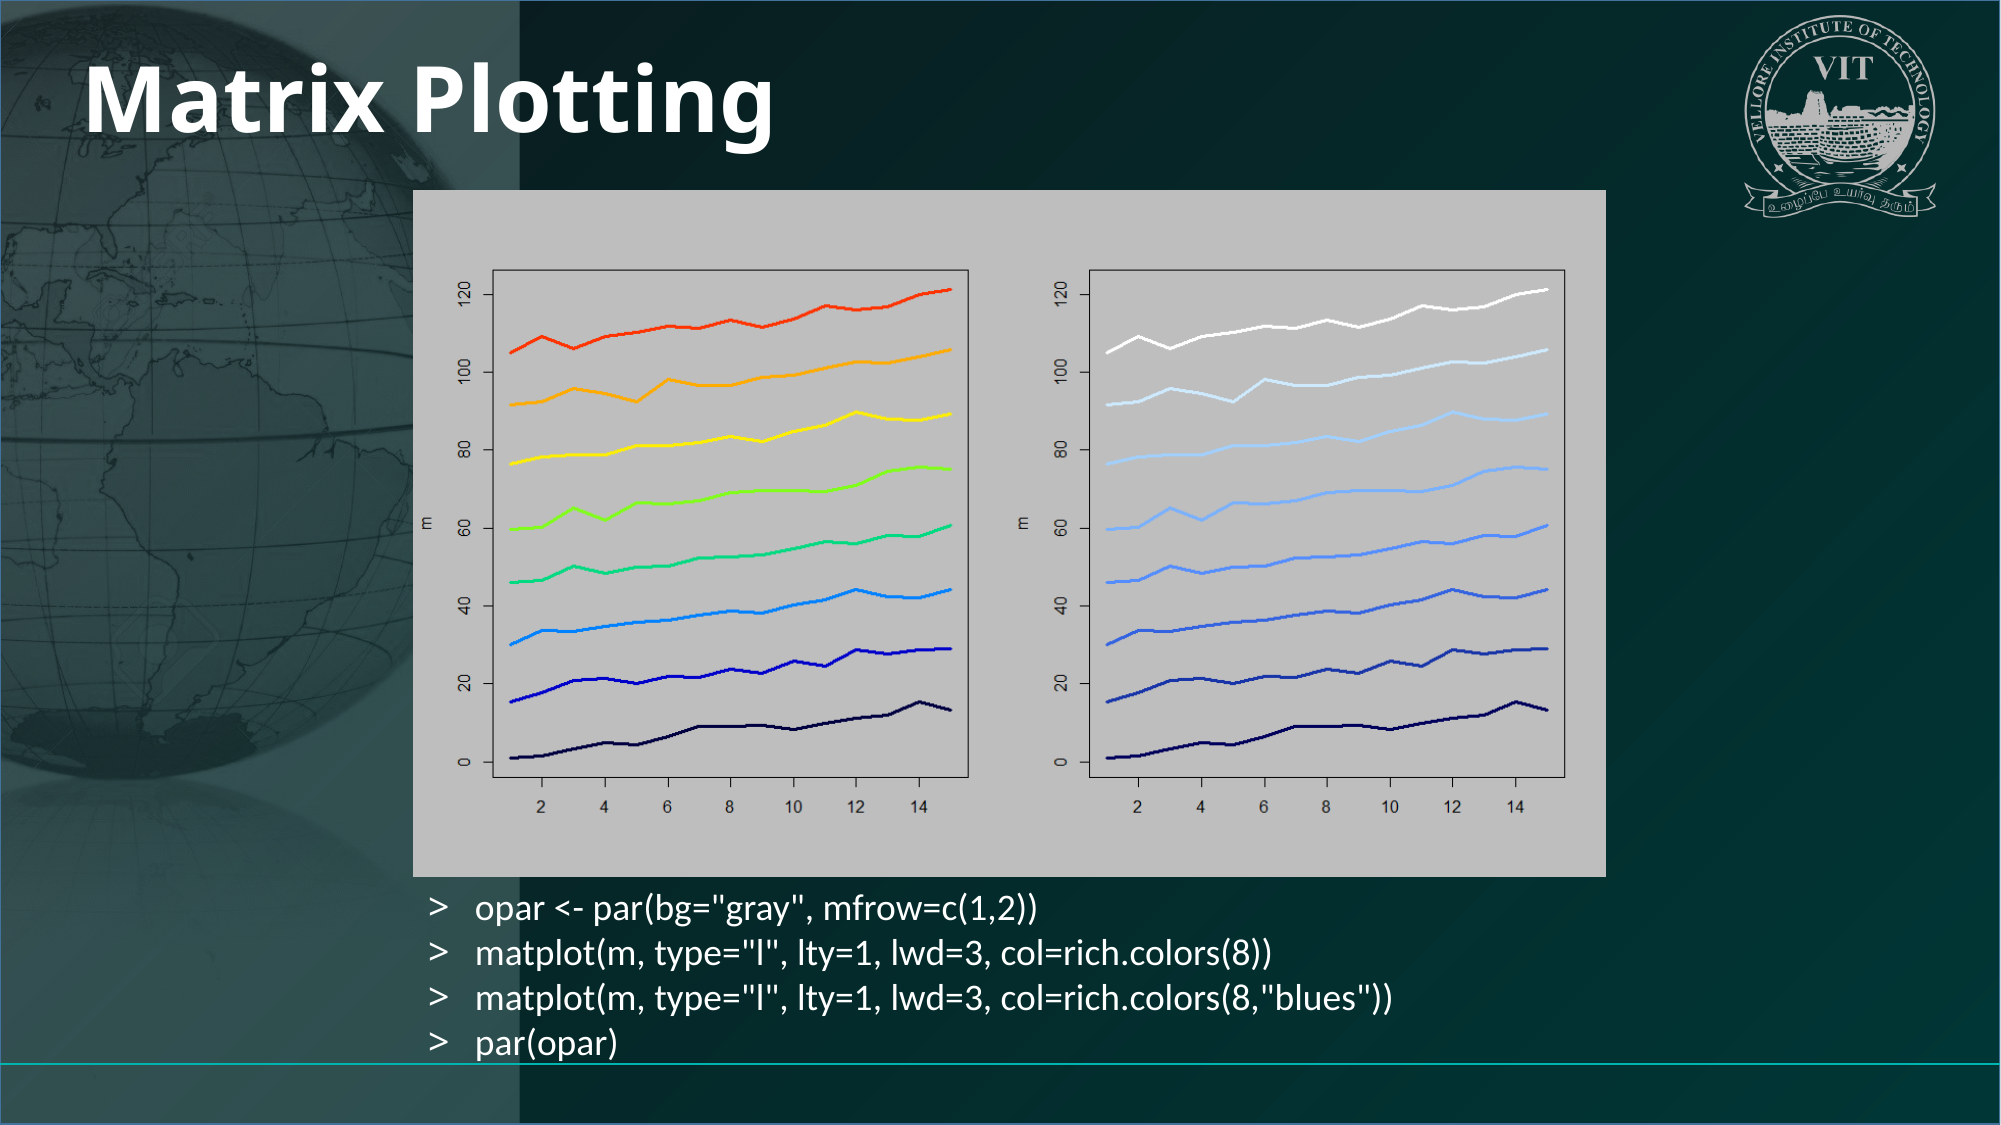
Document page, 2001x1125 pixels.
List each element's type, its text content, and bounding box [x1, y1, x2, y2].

text_box opar <- par(bg="gray", mfrow=c(1,2)) matplot(m, type="l", lty=1, lwd=3, col=rich.colors(8)) matplot(m, type="l", lty=1, lwd=3, col=rich.colors(8,"blues")) par(opar) [413, 876, 1623, 1071]
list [413, 190, 1606, 877]
title Matrix Plotting [66, 1, 1716, 204]
